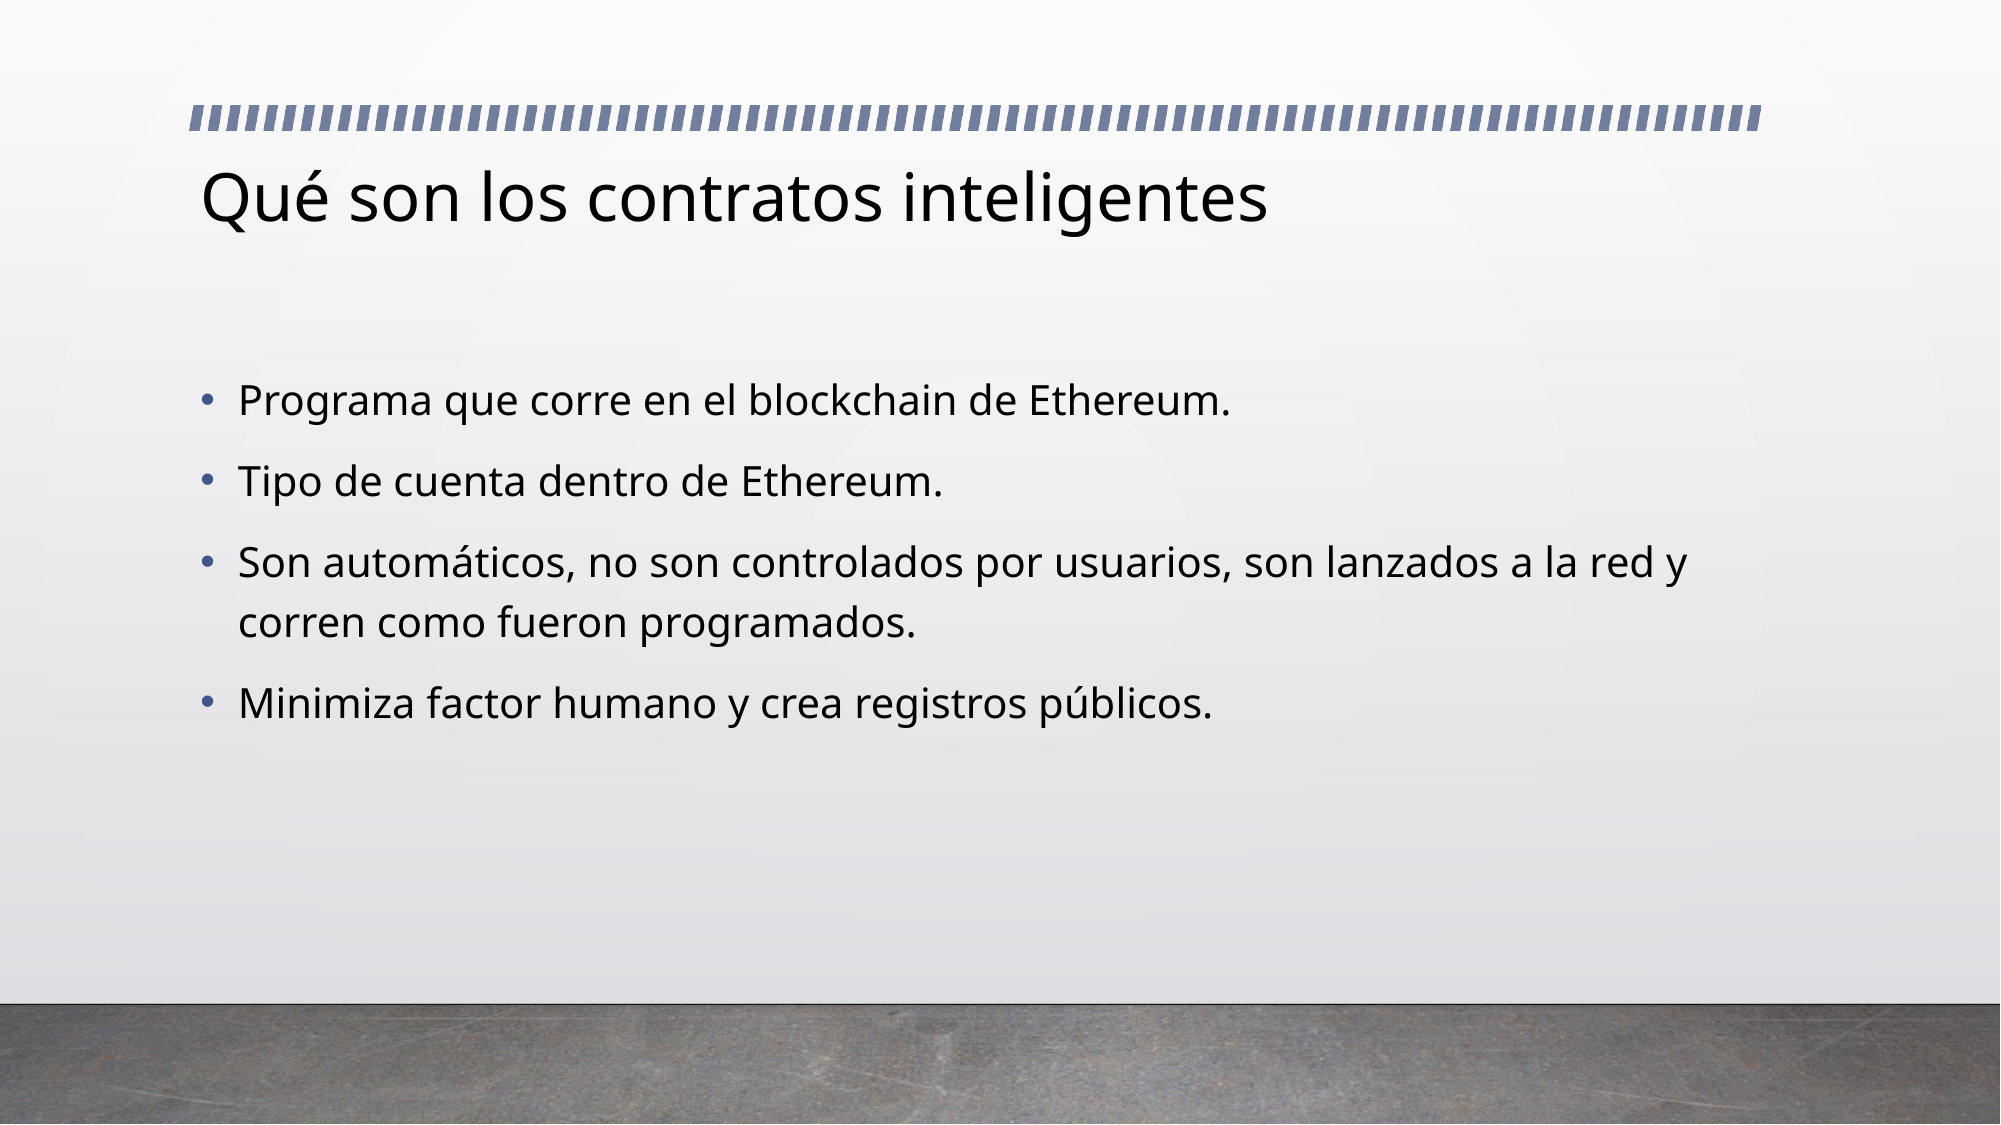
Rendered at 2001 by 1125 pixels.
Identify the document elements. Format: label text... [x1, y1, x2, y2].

title Qué son los contratos inteligentes [185, 156, 1761, 329]
list Programa que corre en el blockchain de Ethereum. Tipo de cuenta dentro de Ethereum. Son automáticos, no son controlados por usuarios, son lanzados a la red y corren como fueron programados. Minimiza factor humano y crea registros públicos. [185, 356, 1761, 897]
picture [0, 1004, 2000, 1124]
